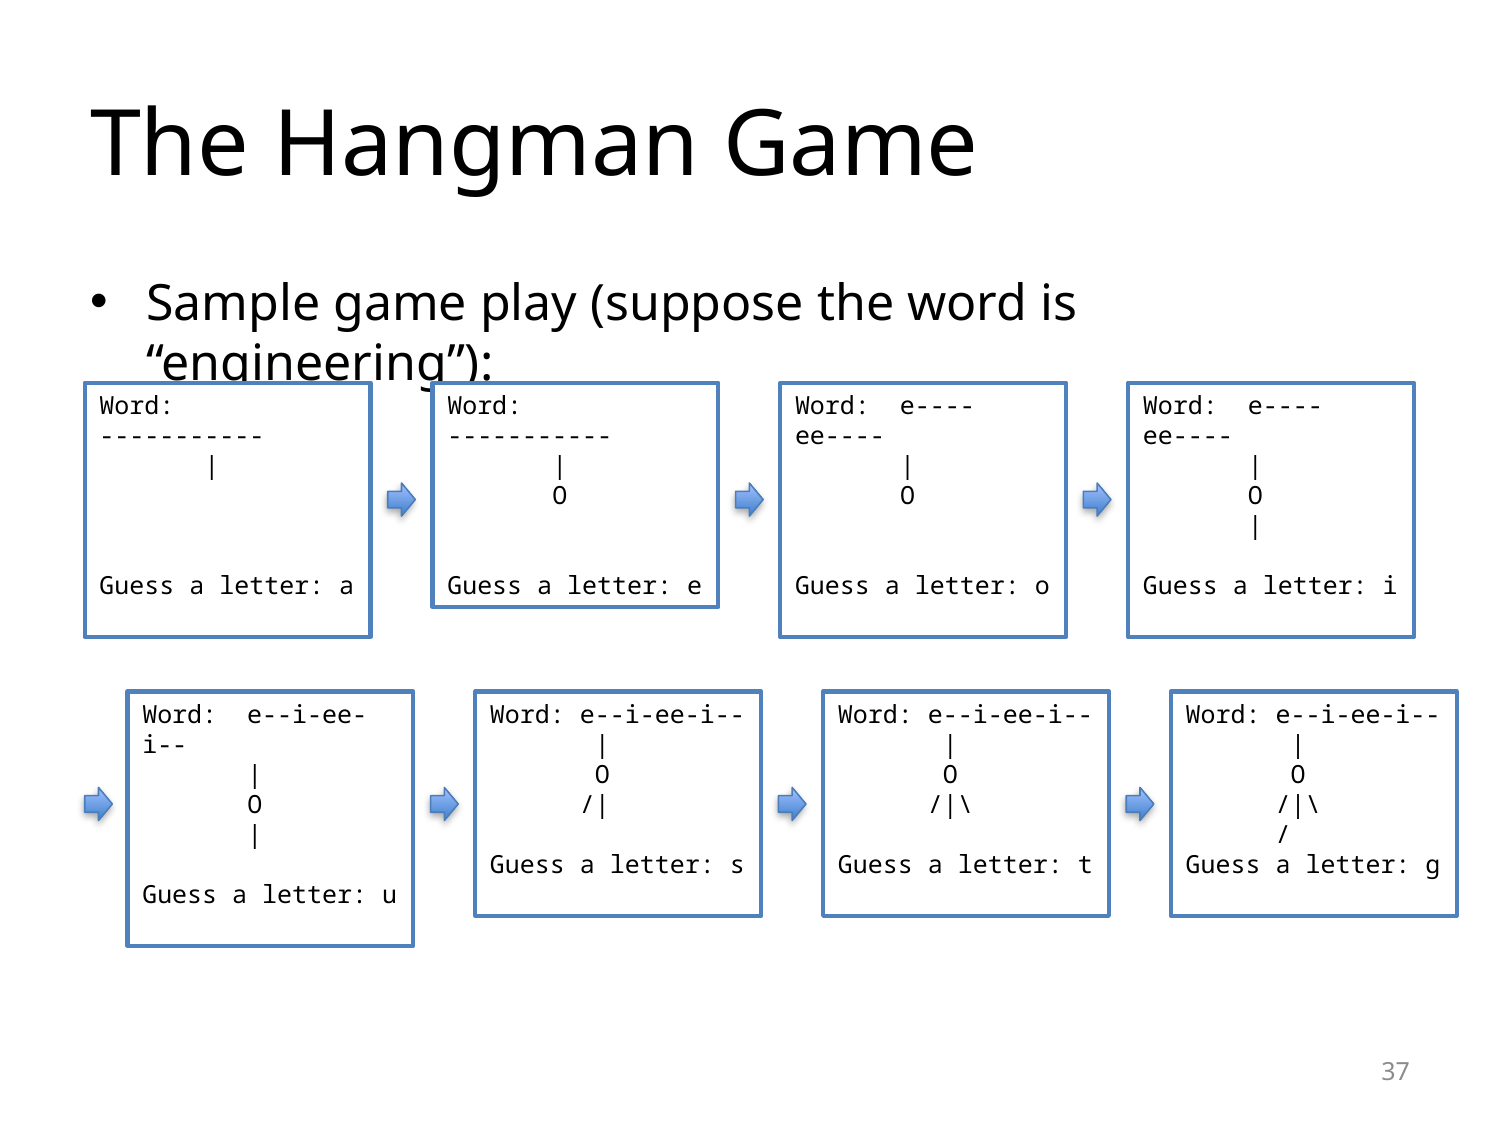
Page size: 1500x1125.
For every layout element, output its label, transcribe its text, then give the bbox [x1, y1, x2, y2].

title The Hangman Game [75, 45, 1425, 233]
text_box [734, 482, 764, 517]
list Sample game play (suppose the word is “engineering”): [75, 262, 1425, 1005]
text_box Word: e--i-ee-i-- | O /|\ / Guess a letter: g [1169, 689, 1459, 918]
text_box [429, 786, 459, 822]
text_box Word: e----ee---- | O | Guess a letter: i [1126, 381, 1416, 639]
text_box Word: e--i-ee-i-- | O /| Guess a letter: s [473, 689, 763, 918]
text_box Word: ----------- | O Guess a letter: e [430, 381, 720, 609]
text_box [1125, 786, 1155, 822]
slide_number 37 [1074, 1042, 1425, 1103]
text_box Word: e----ee---- | O Guess a letter: o [778, 381, 1068, 639]
text_box [777, 786, 807, 822]
text_box [1082, 482, 1112, 517]
text_box [83, 786, 113, 822]
text_box Word: e--i-ee-i-- | O /|\ Guess a letter: t [821, 689, 1111, 918]
text_box Word: e--i-ee-i-- | O | Guess a letter: u [125, 689, 415, 948]
text_box [386, 482, 416, 517]
text_box Word: ----------- | Guess a letter: a [83, 381, 373, 639]
